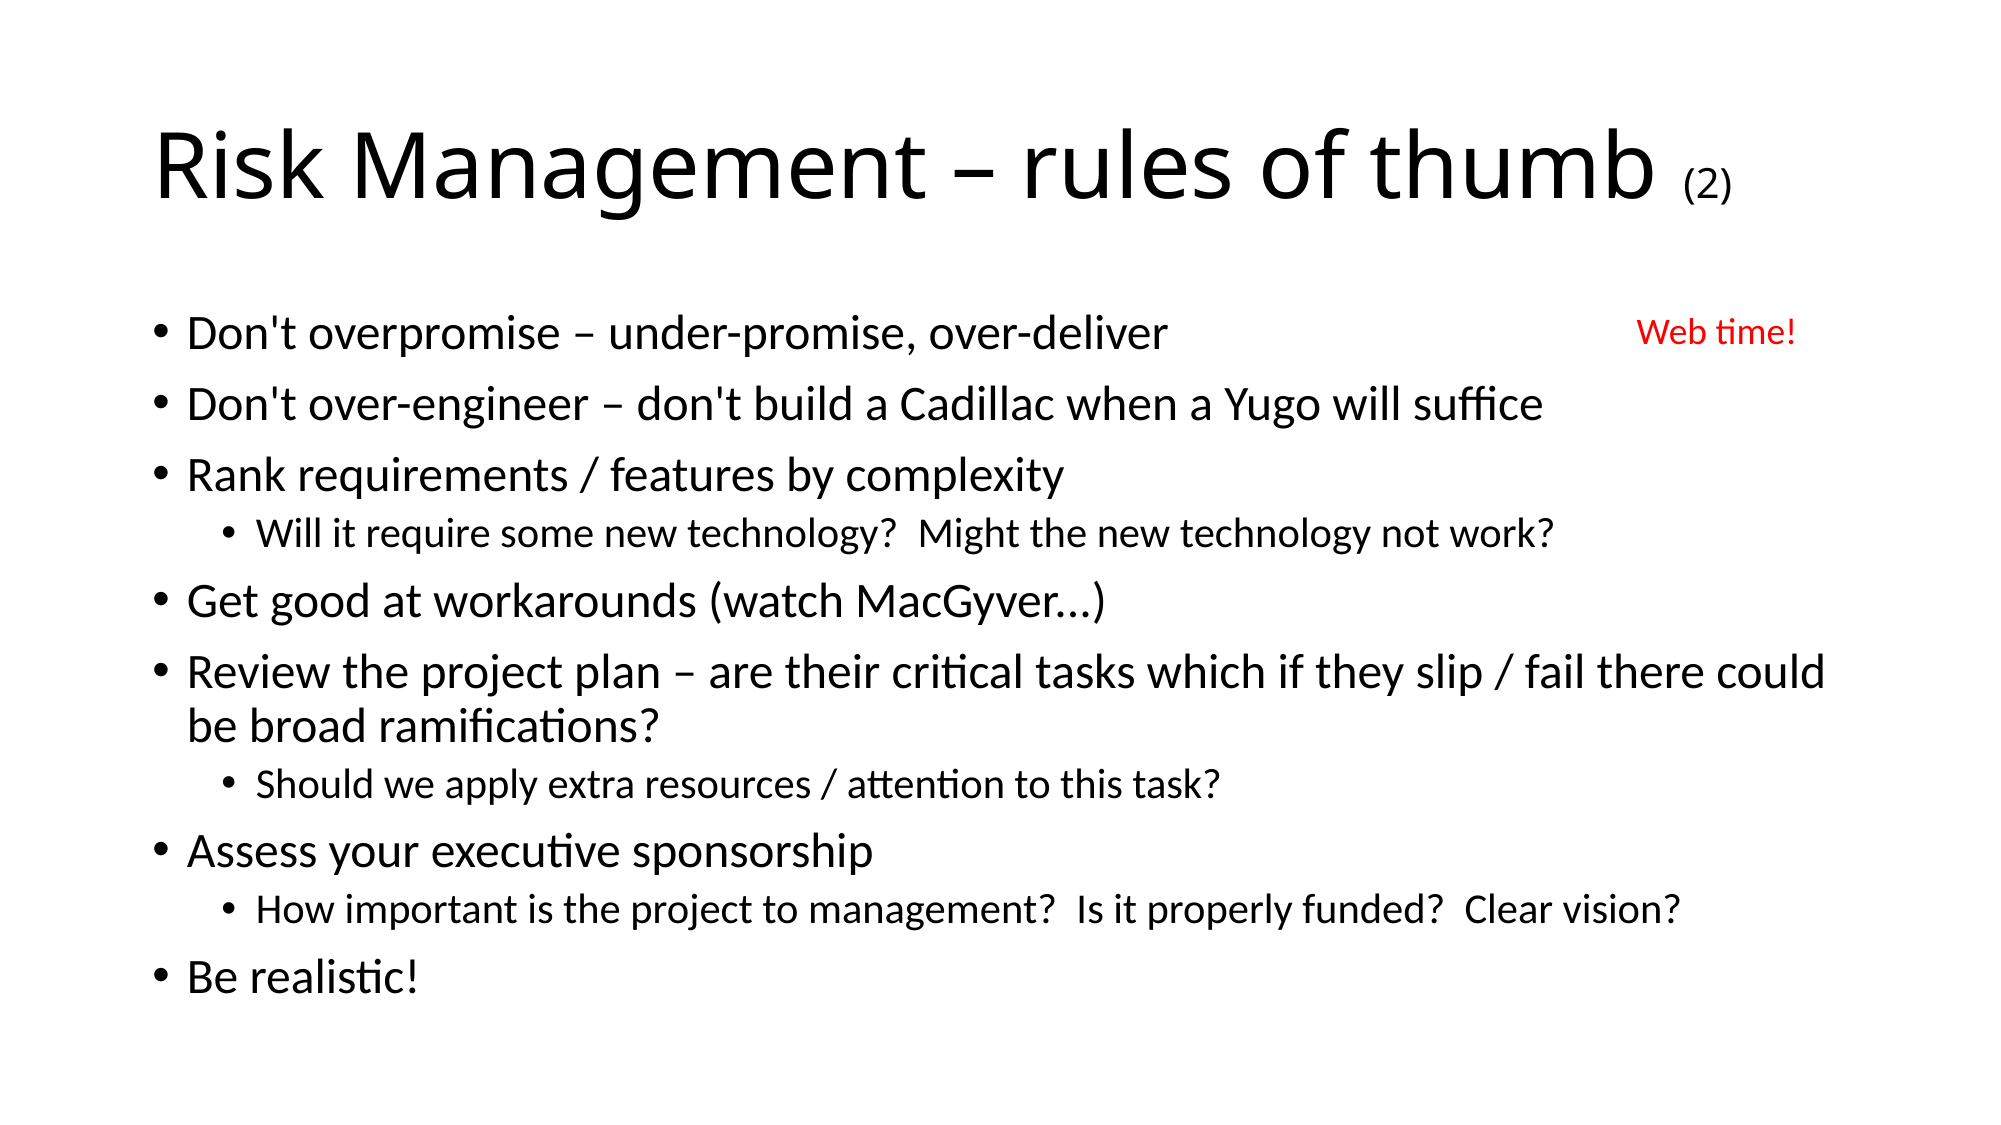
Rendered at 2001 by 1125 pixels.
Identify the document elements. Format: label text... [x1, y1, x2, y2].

text_box Web time! [1621, 299, 1876, 360]
title Risk Management – rules of thumb (2) [137, 59, 1863, 278]
list Don't overpromise – under-promise, over-deliver Don't over-engineer – don't build a Cadillac when a Yugo will suffice Rank requirements / features by complexity Will it require some new technology? Might the new technology not work? Get good at workarounds (watch MacGyver...) Review the project plan – are their critical tasks which if they slip / fail there could be broad ramifications? Should we apply extra resources / attention to this task? Assess your executive sponsorship How important is the project to management? Is it properly funded? Clear vision? Be realistic! [137, 299, 1863, 1014]
